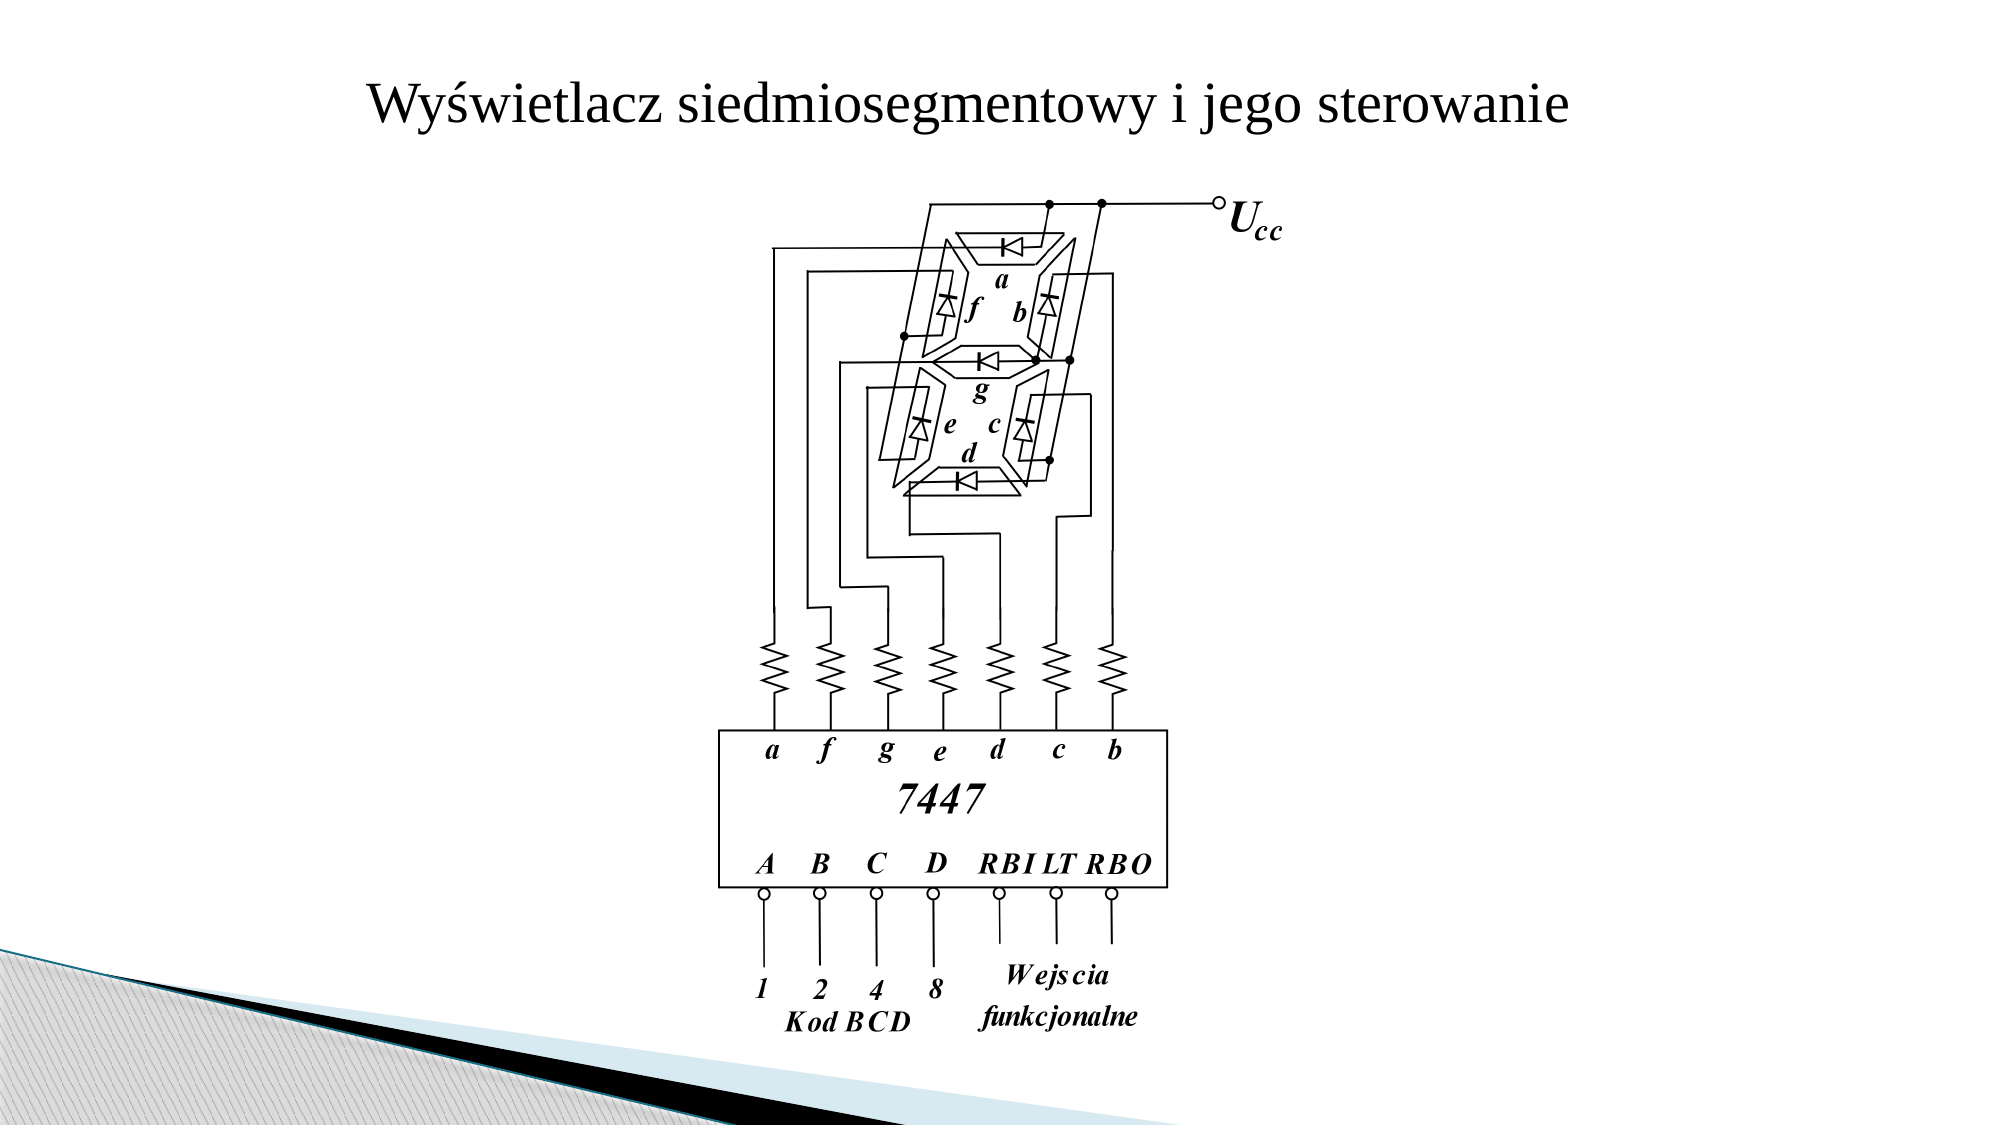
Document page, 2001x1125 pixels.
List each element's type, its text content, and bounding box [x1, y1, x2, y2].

text_box Wyświetlacz siedmiosegmentowy i jego sterowanie [351, 56, 1586, 142]
picture [717, 196, 1283, 1032]
